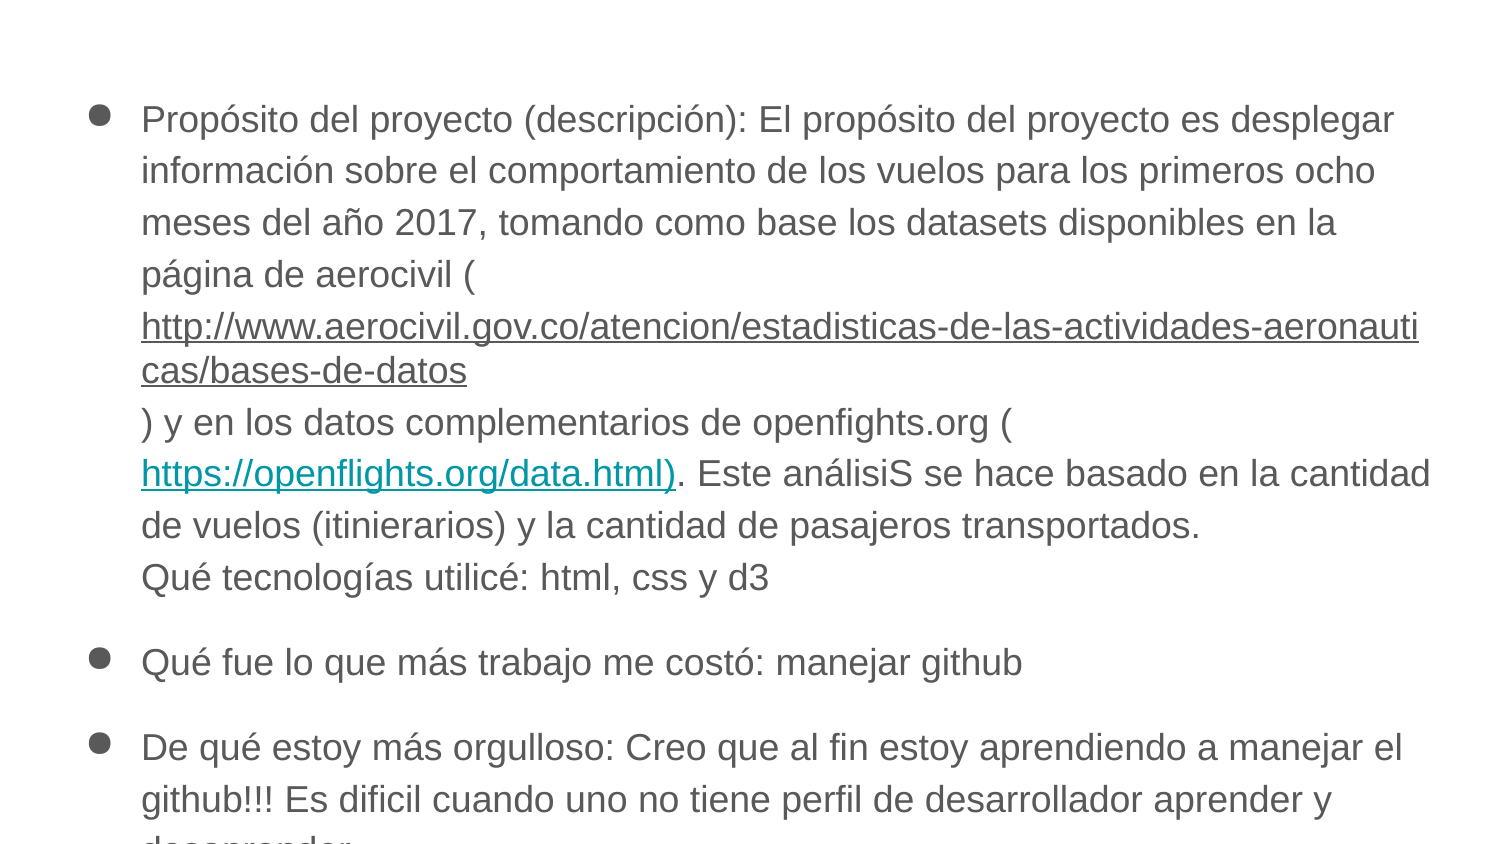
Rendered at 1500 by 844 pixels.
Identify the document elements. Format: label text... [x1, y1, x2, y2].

title Propósito del proyecto (descripción): El propósito del proyecto es desplegar información sobre el comportamiento de los vuelos para los primeros ocho meses del año 2017, tomando como base los datasets disponibles en la página de aerocivil (http://www.aerocivil.gov.co/atencion/estadisticas-de-las-actividades-aeronauticas/bases-de-datos) y en los datos complementarios de openfights.org (https://openflights.org/data.html). Este análisiS se hace basado en la cantidad de vuelos (itinierarios) y la cantidad de pasajeros transportados. Qué tecnologías utilicé: html, css y d3 Qué fue lo que más trabajo me costó: manejar github De qué estoy más orgulloso: Creo que al fin estoy aprendiendo a manejar el github!!! Es dificil cuando uno no tiene perfil de desarrollador aprender y desaprender. [51, 72, 1449, 167]
